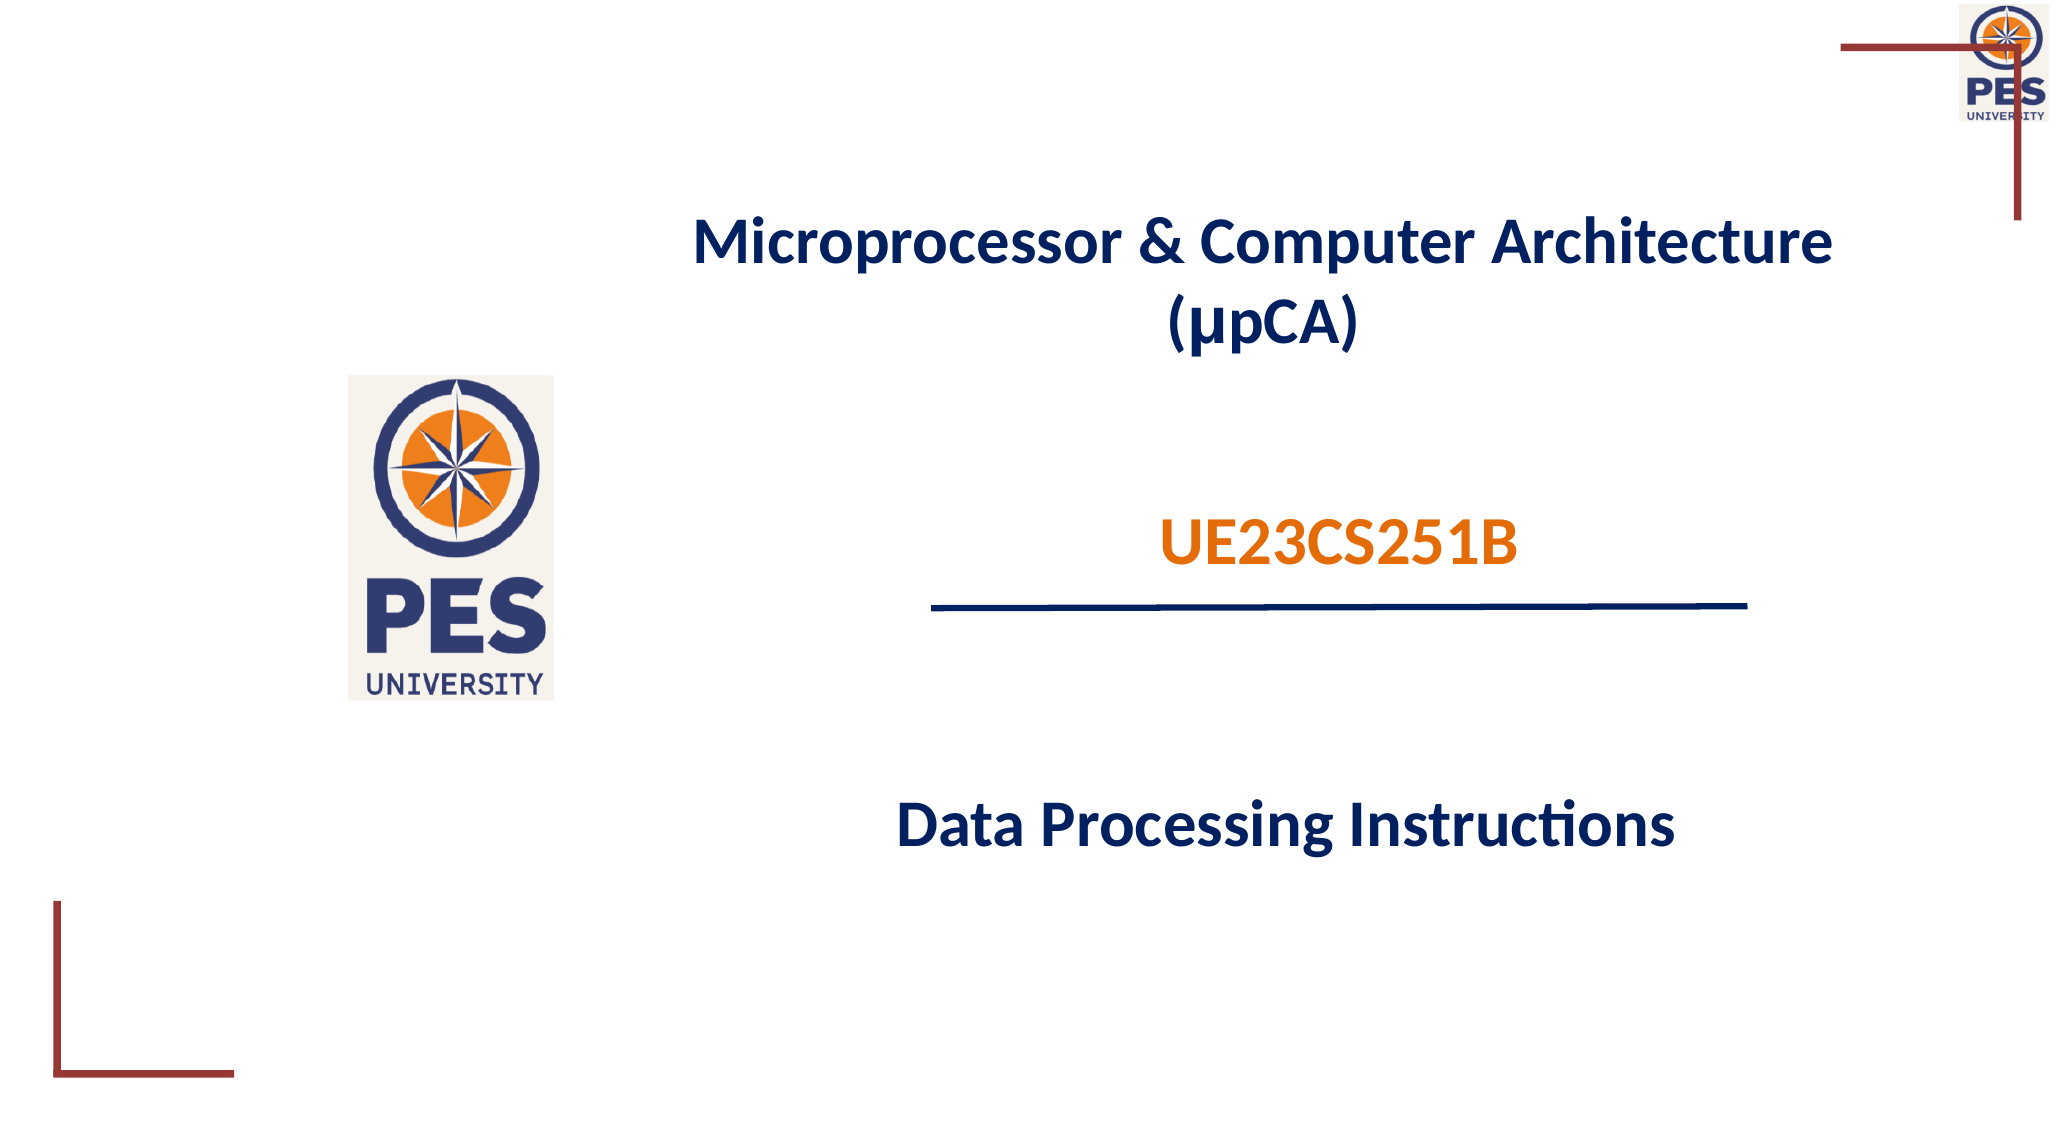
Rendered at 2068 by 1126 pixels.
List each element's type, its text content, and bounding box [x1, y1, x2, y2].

text_box Microprocessor & Computer Architecture (μpCA) [628, 187, 1900, 390]
picture [348, 374, 556, 702]
text_box UE23CS251B [1076, 486, 1602, 588]
text_box Data Processing Instructions [876, 772, 1697, 868]
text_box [930, 605, 1748, 609]
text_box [52, 900, 235, 1078]
picture [1959, 4, 2050, 122]
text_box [1840, 43, 2022, 221]
